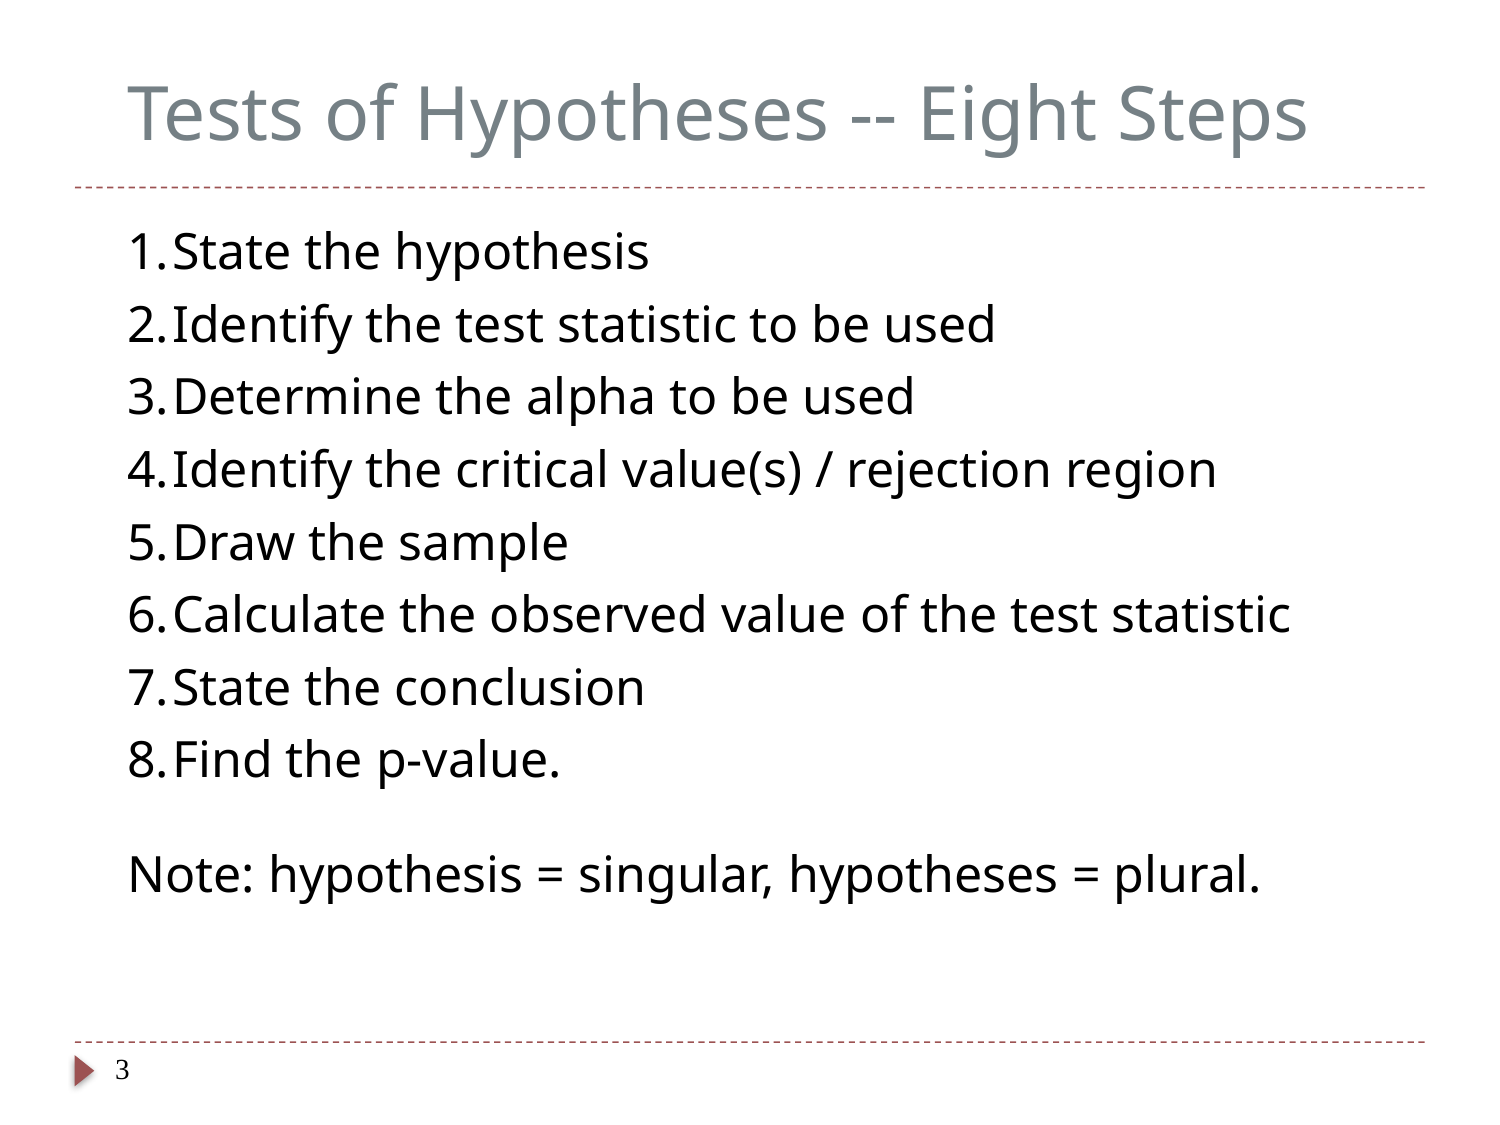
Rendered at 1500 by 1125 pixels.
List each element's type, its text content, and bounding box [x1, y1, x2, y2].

title Tests of Hypotheses -- Eight Steps [112, 50, 1388, 163]
slide_number 3 [100, 1042, 426, 1103]
list 1. State the hypothesis 2. Identify the test statistic to be used 3. Determine the alpha to be used 4. Identify the critical value(s) / rejection region 5. Draw the sample 6. Calculate the observed value of the test statistic 7. State the conclusion 8. Find the p-value. Note: hypothesis = singular, hypotheses = plural. [112, 212, 1388, 1000]
